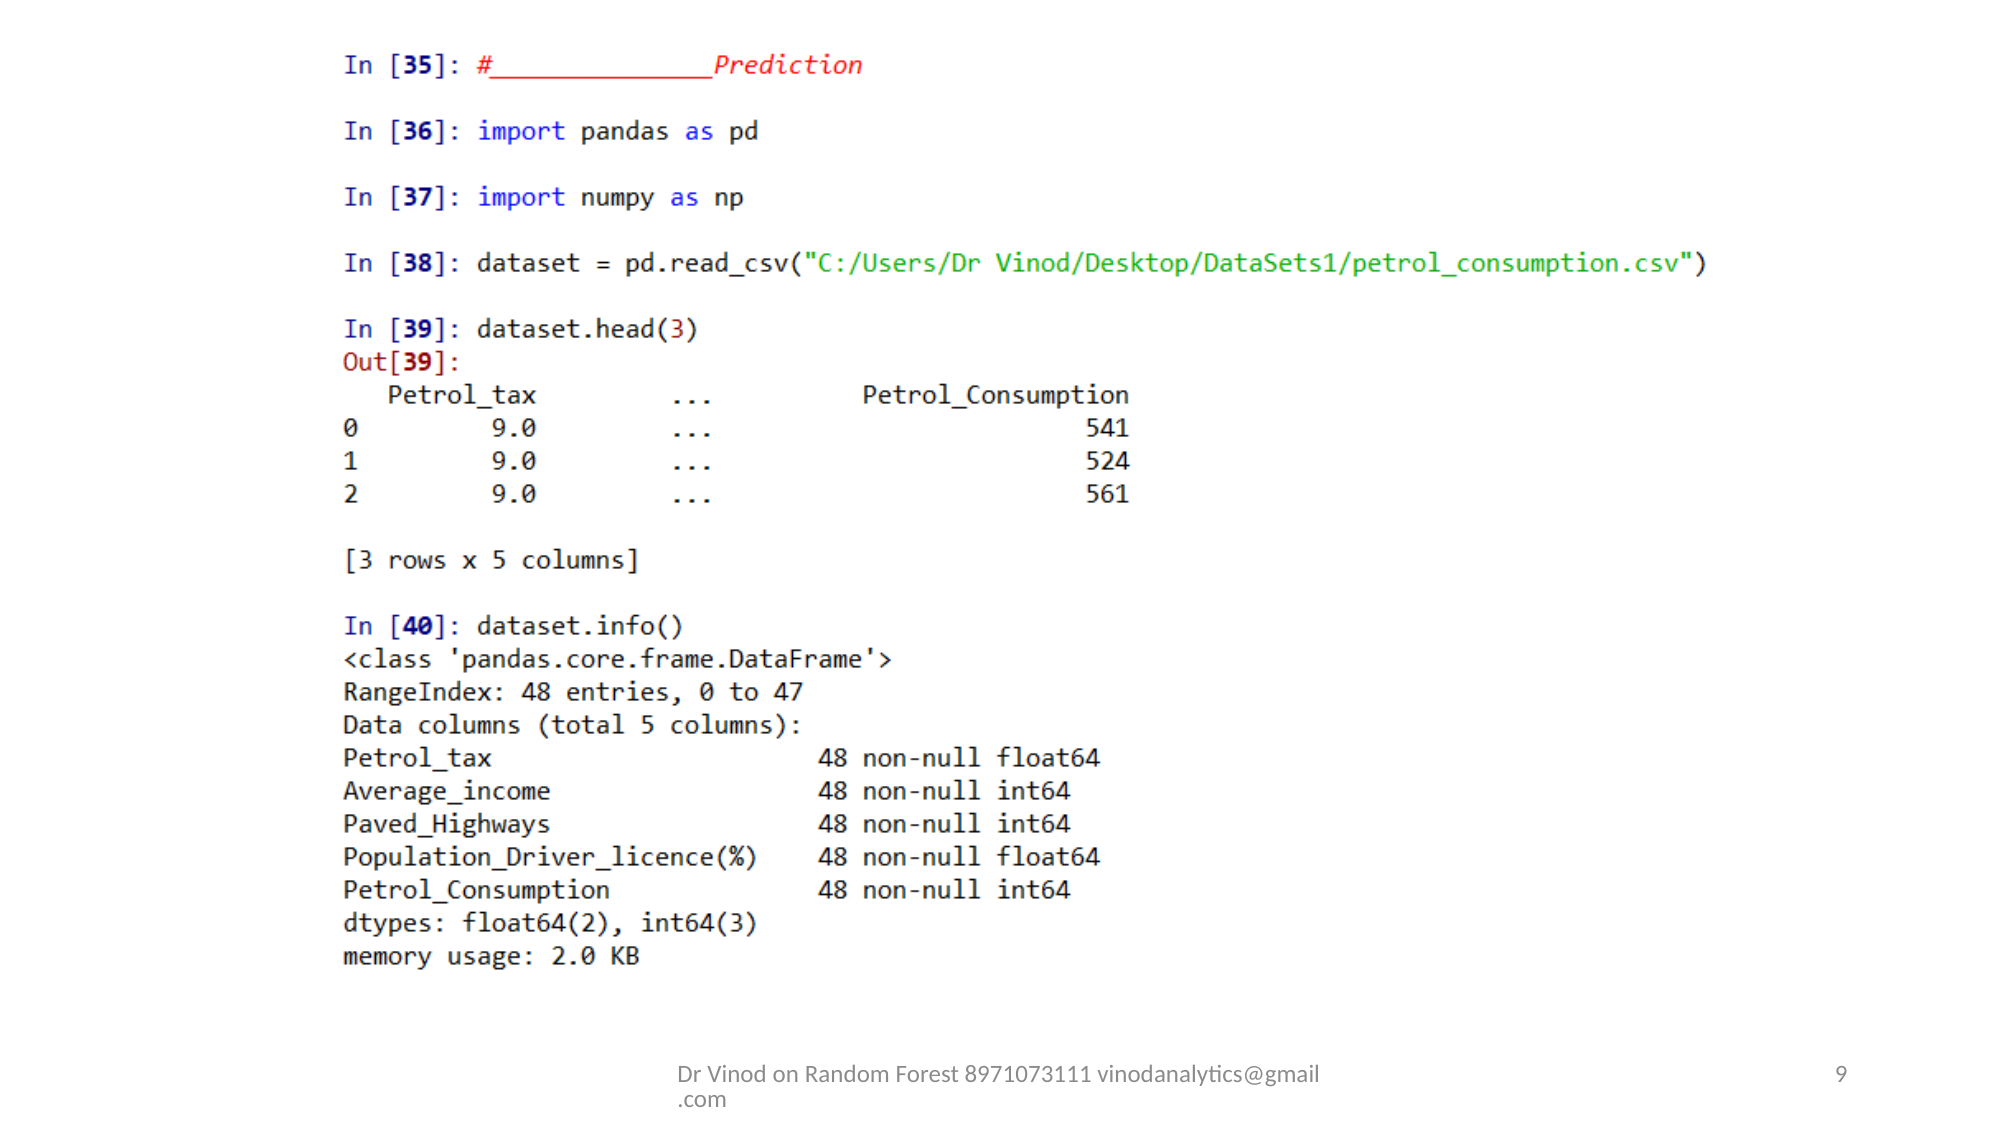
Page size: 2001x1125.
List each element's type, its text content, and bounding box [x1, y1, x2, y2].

slide_number 9 [1412, 1042, 1863, 1103]
footer Dr Vinod on Random Forest 8971073111 vinodanalytics@gmail.com [662, 1042, 1338, 1103]
picture [337, 36, 1735, 983]
